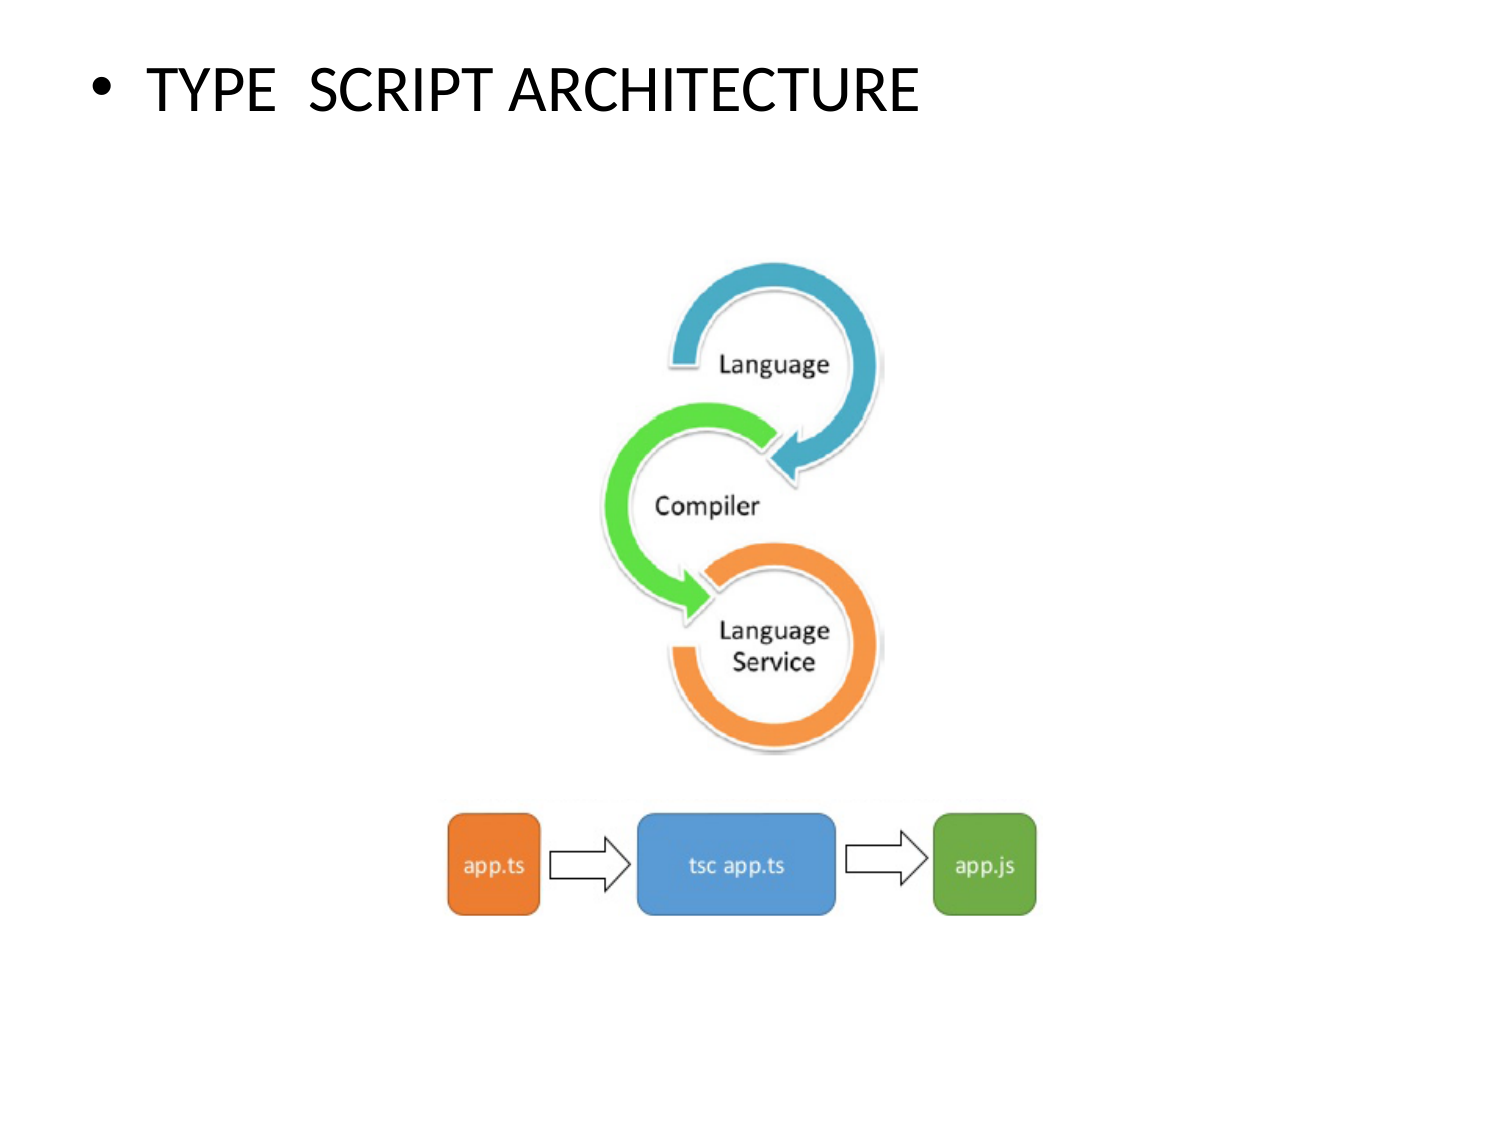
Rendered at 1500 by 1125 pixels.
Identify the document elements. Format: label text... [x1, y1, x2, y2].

list TYPE SCRIPT ARCHITECTURE [75, 37, 1425, 1005]
picture [562, 249, 946, 768]
picture [437, 799, 1043, 935]
